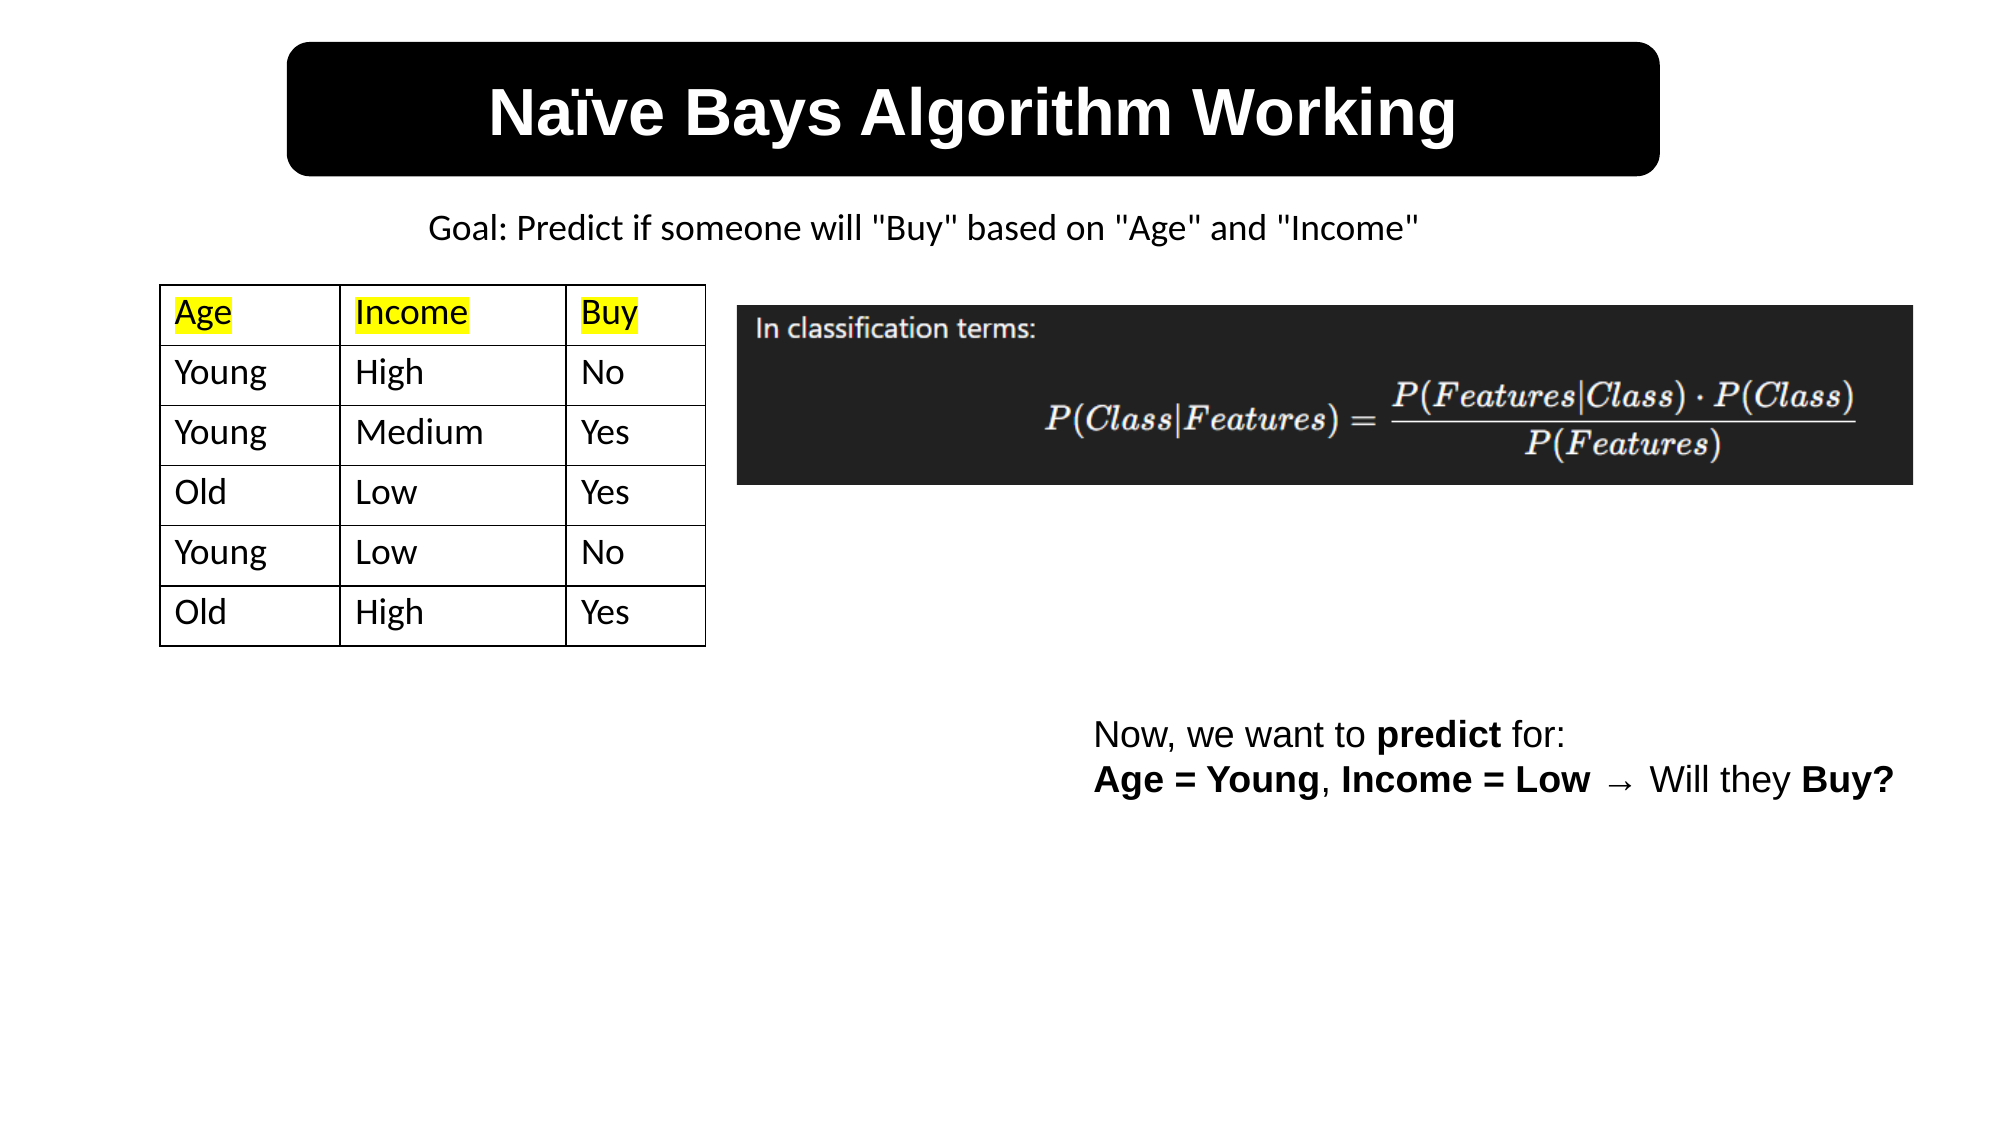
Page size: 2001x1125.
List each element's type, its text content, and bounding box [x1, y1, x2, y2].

table_cell Young [161, 526, 339, 585]
table_cell No [567, 346, 705, 405]
text_box Now, we want to predict for: Age = Young, Income = Low → Will they Buy? [1078, 702, 1911, 808]
text_box Goal: Predict if someone will "Buy" based on "Age" and "Income" [413, 195, 2000, 256]
table_header Income [341, 286, 565, 345]
table_cell No [567, 526, 705, 585]
picture [736, 305, 1914, 485]
table_header Buy [567, 286, 705, 345]
table_header Age [161, 286, 339, 345]
table_cell Young [161, 346, 339, 405]
table_cell High [341, 346, 565, 405]
table_cell Young [161, 406, 339, 465]
table_cell Old [161, 466, 339, 525]
table_cell Low [341, 466, 565, 525]
table_cell Medium [341, 406, 565, 465]
text_box Naïve Bays Algorithm Working [286, 41, 1660, 177]
table_cell High [341, 587, 565, 645]
table_cell Yes [567, 587, 705, 645]
table_cell Low [341, 526, 565, 585]
table_cell Yes [567, 466, 705, 525]
table_cell Old [161, 587, 339, 645]
table_cell Yes [567, 406, 705, 465]
